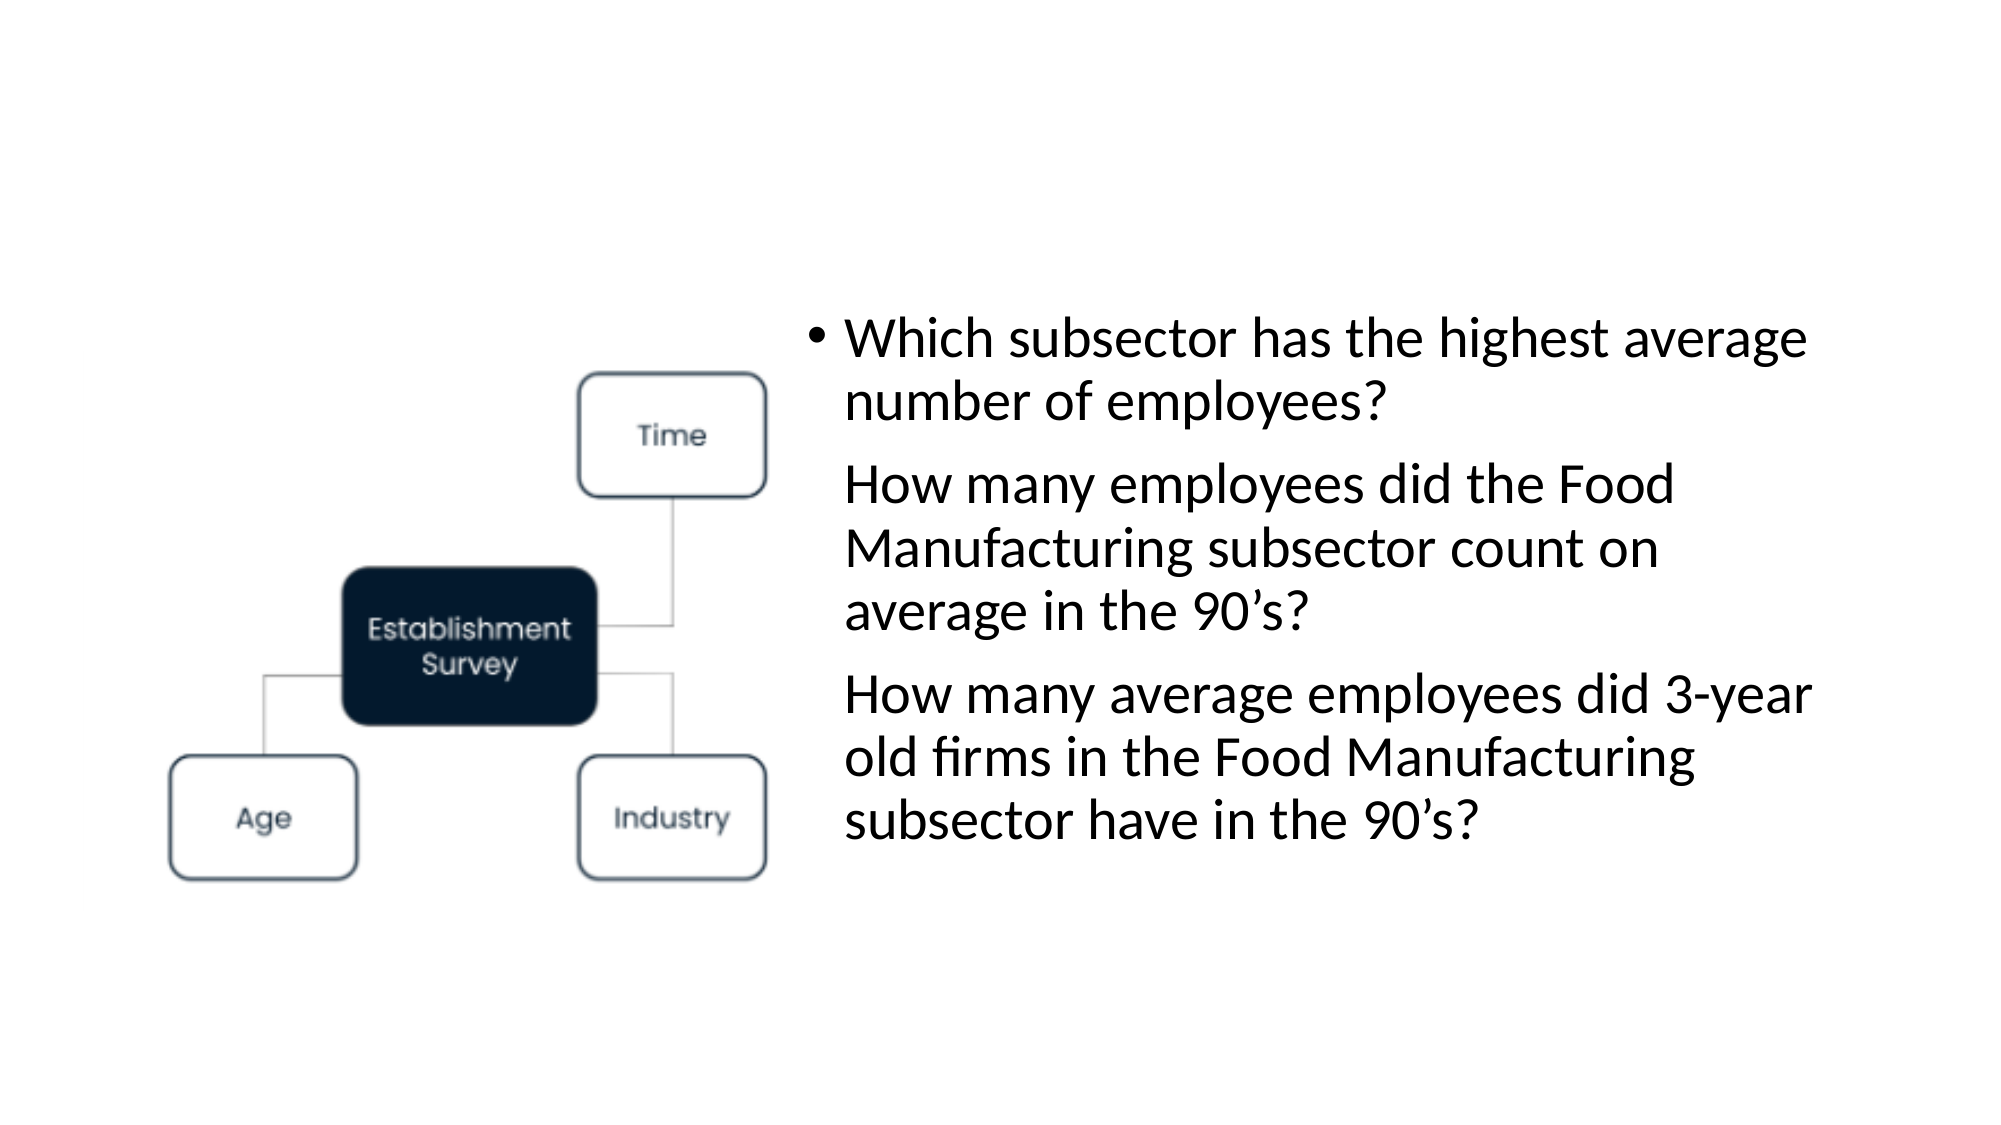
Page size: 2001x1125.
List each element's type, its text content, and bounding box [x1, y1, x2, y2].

picture [82, 351, 840, 911]
list Which subsector has the highest average number of employees? How many employees did the Food Manufacturing subsector count on average in the 90’s? How many average employees did 3-year old firms in the Food Manufacturing subsector have in the 90’s? [791, 299, 1863, 1014]
